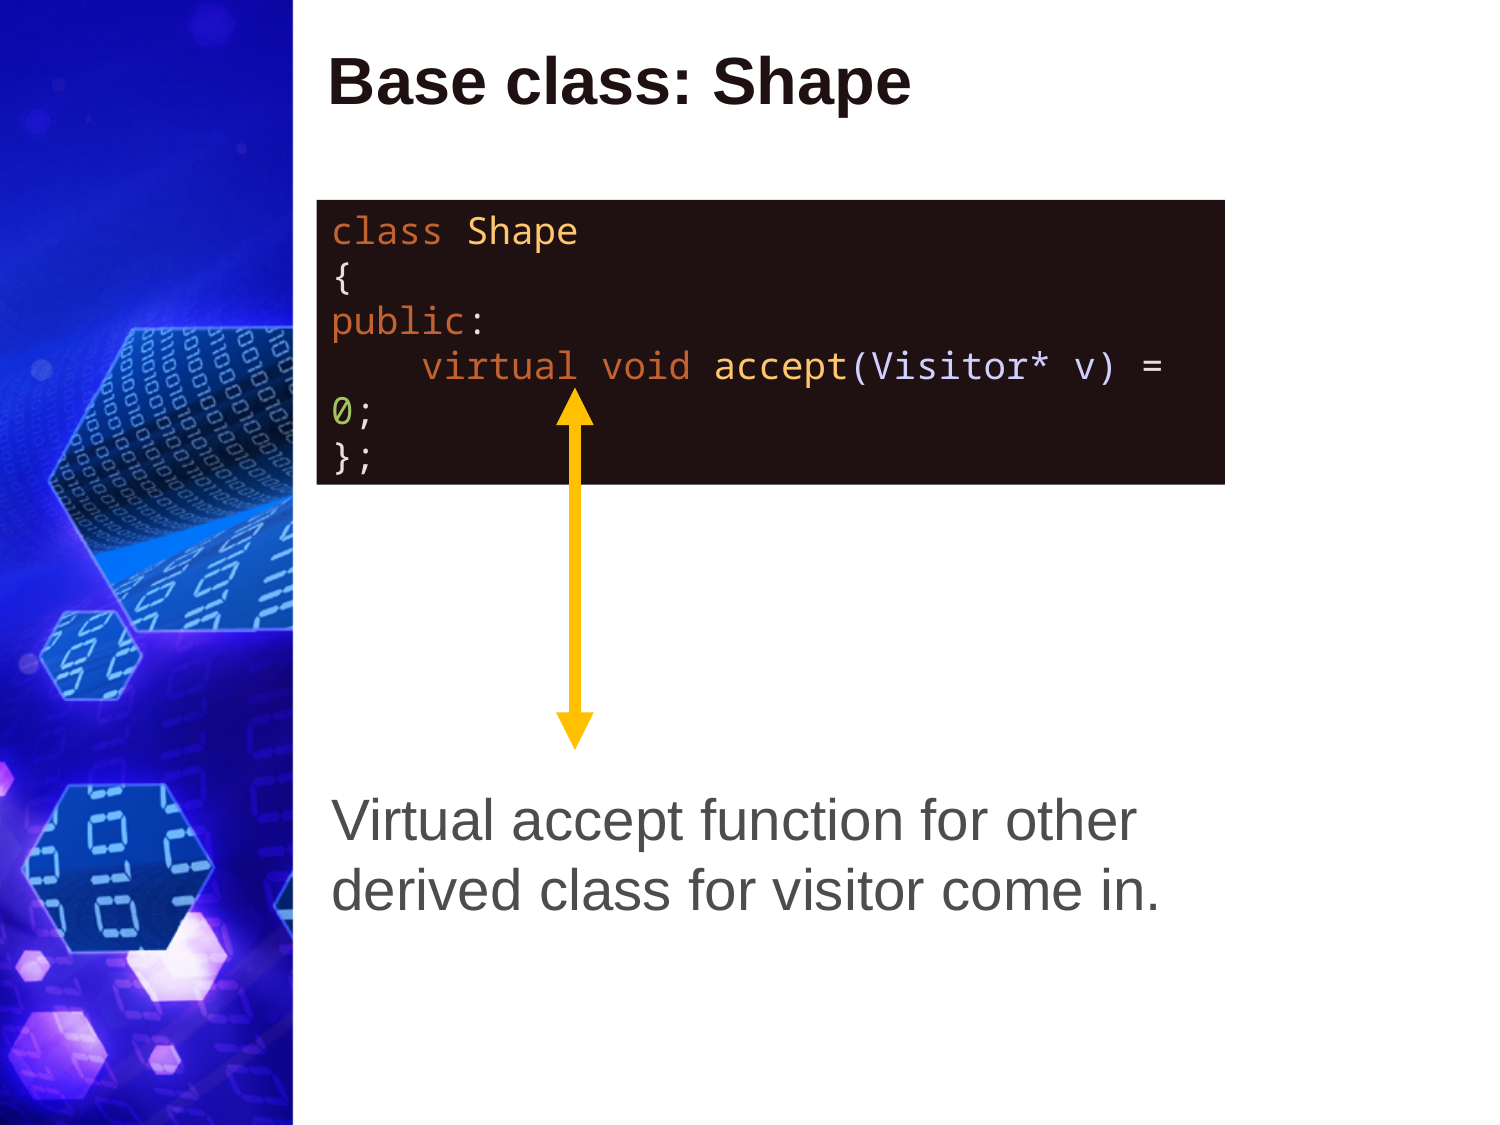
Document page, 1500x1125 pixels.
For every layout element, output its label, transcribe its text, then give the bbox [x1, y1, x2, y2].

picture [0, 0, 1500, 1125]
title Base class: Shape [312, 18, 1471, 138]
text_box Virtual accept function for other derived class for visitor come in. [316, 774, 1275, 930]
text_box class Shape { public: virtual void accept(Visitor* v) = 0; }; [316, 199, 1225, 485]
